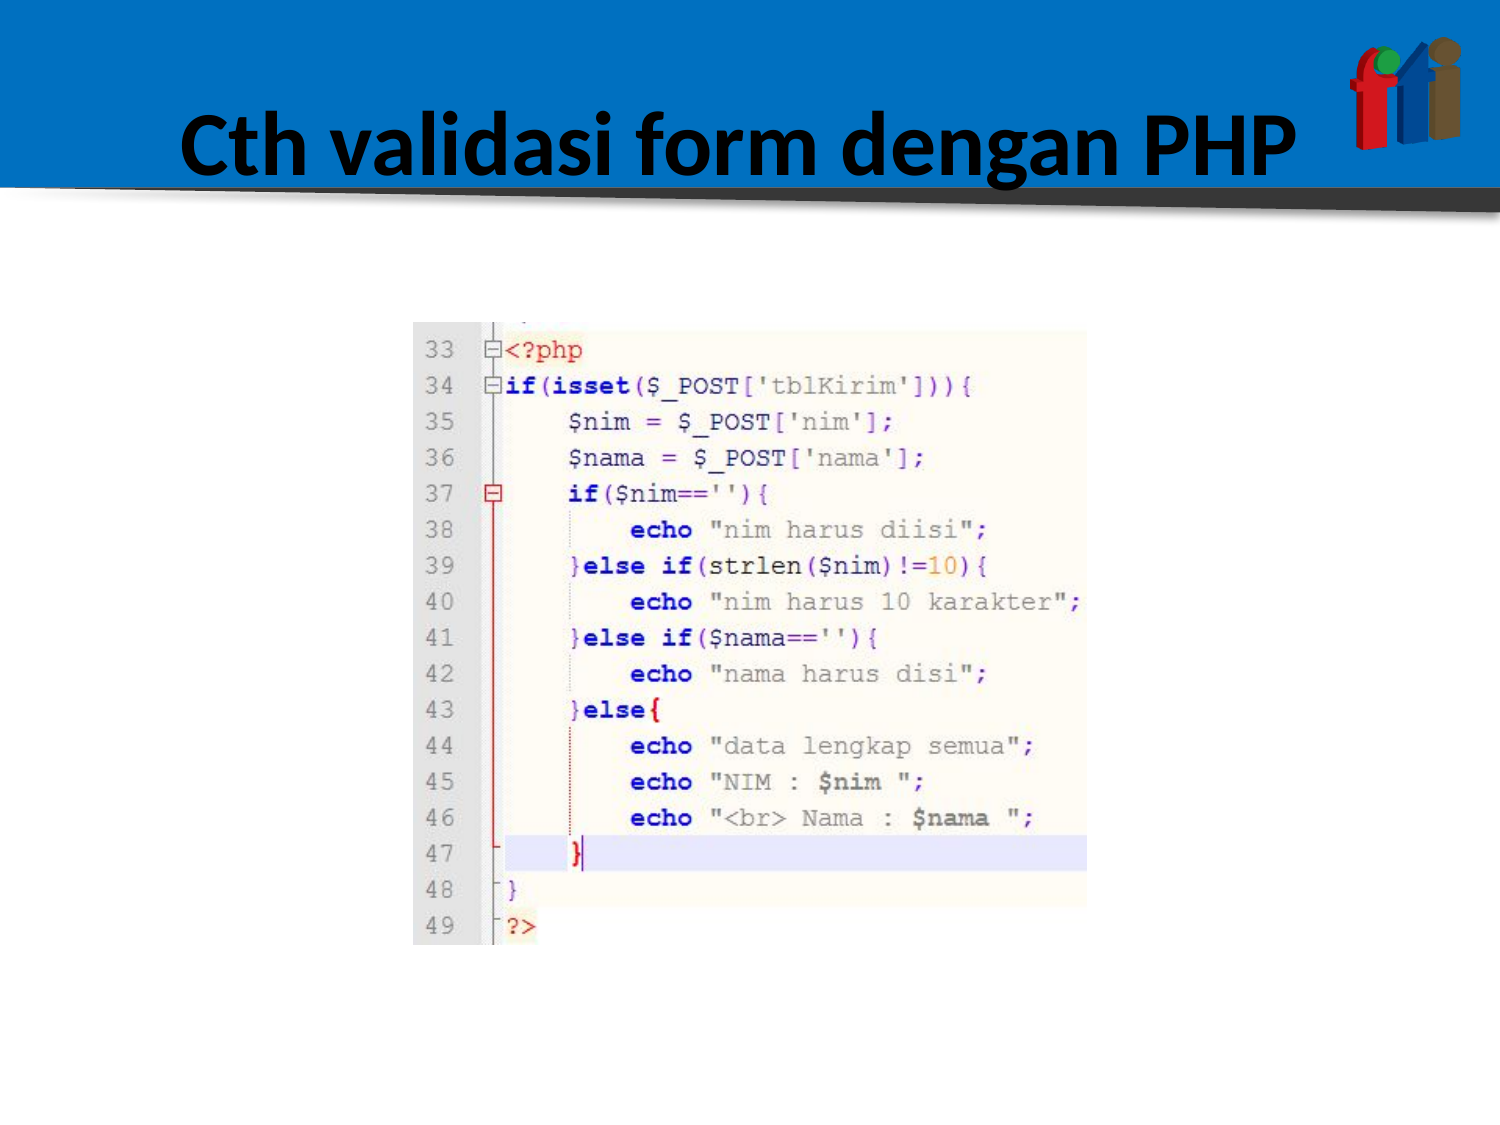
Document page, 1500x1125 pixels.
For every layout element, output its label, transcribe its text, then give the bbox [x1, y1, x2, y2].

picture [1350, 37, 1461, 150]
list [412, 322, 1087, 945]
title Cth validasi form dengan PHP [75, 45, 1425, 233]
